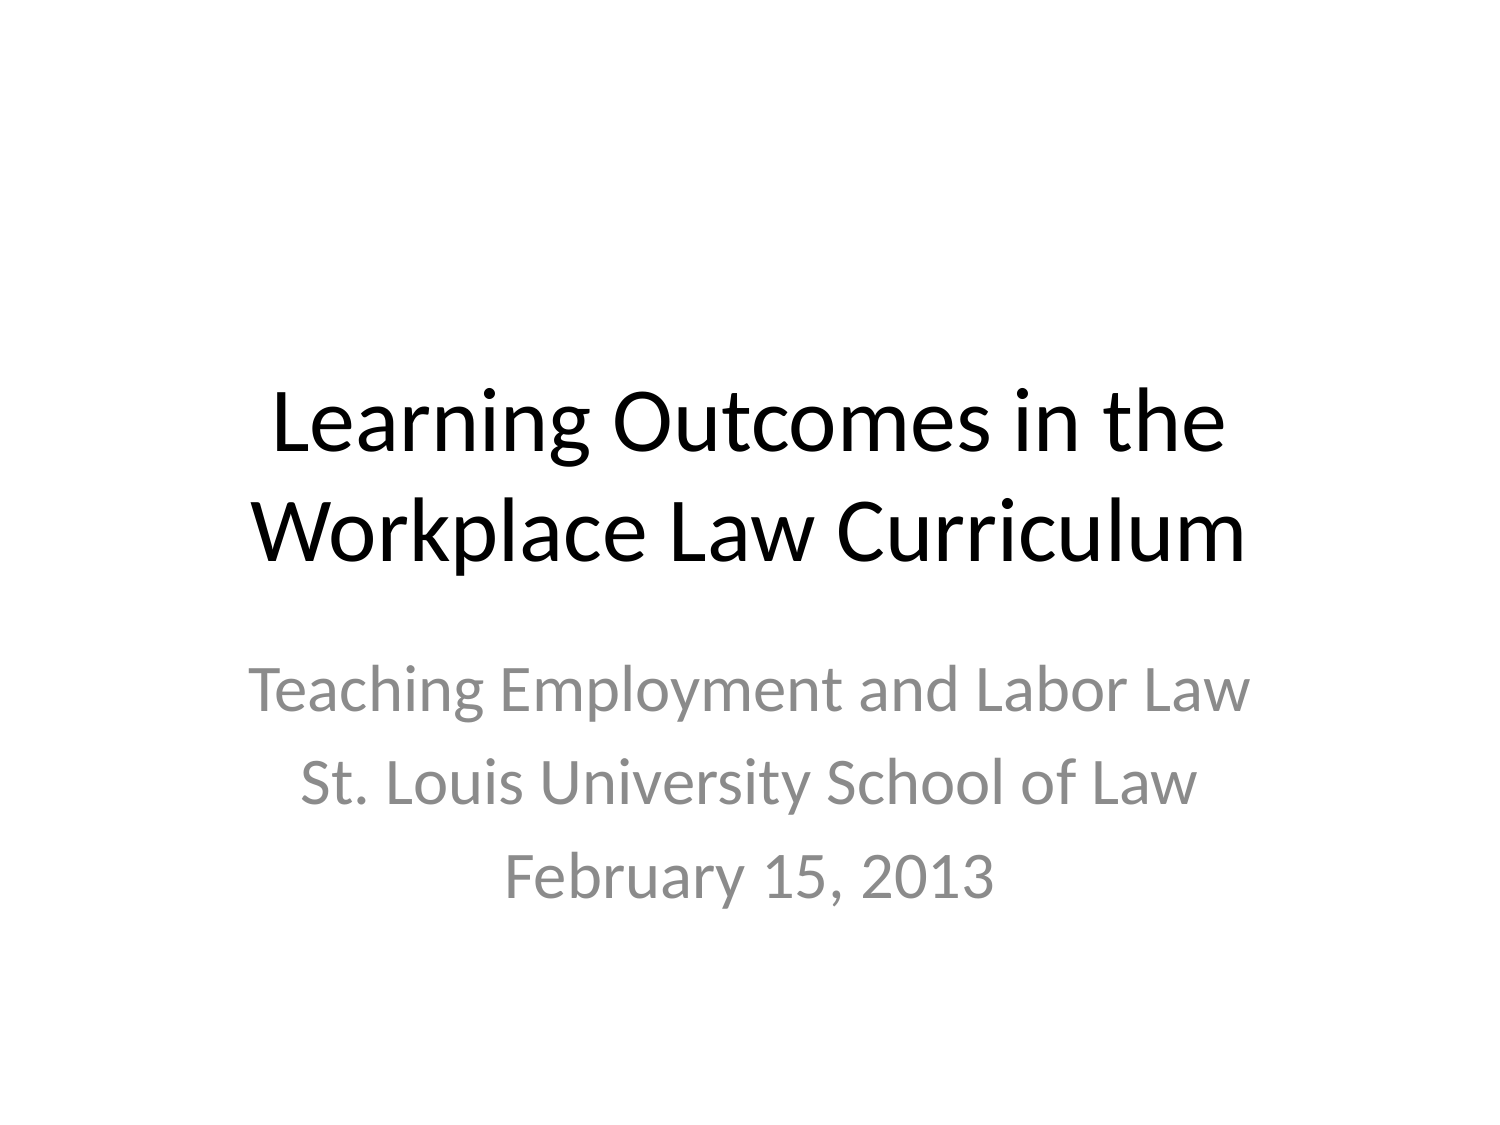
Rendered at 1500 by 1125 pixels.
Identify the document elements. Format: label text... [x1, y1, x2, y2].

title Learning Outcomes in the Workplace Law Curriculum [112, 349, 1388, 591]
subtitle Teaching Employment and Labor Law St. Louis University School of Law February 15, 2013 [225, 637, 1275, 925]
